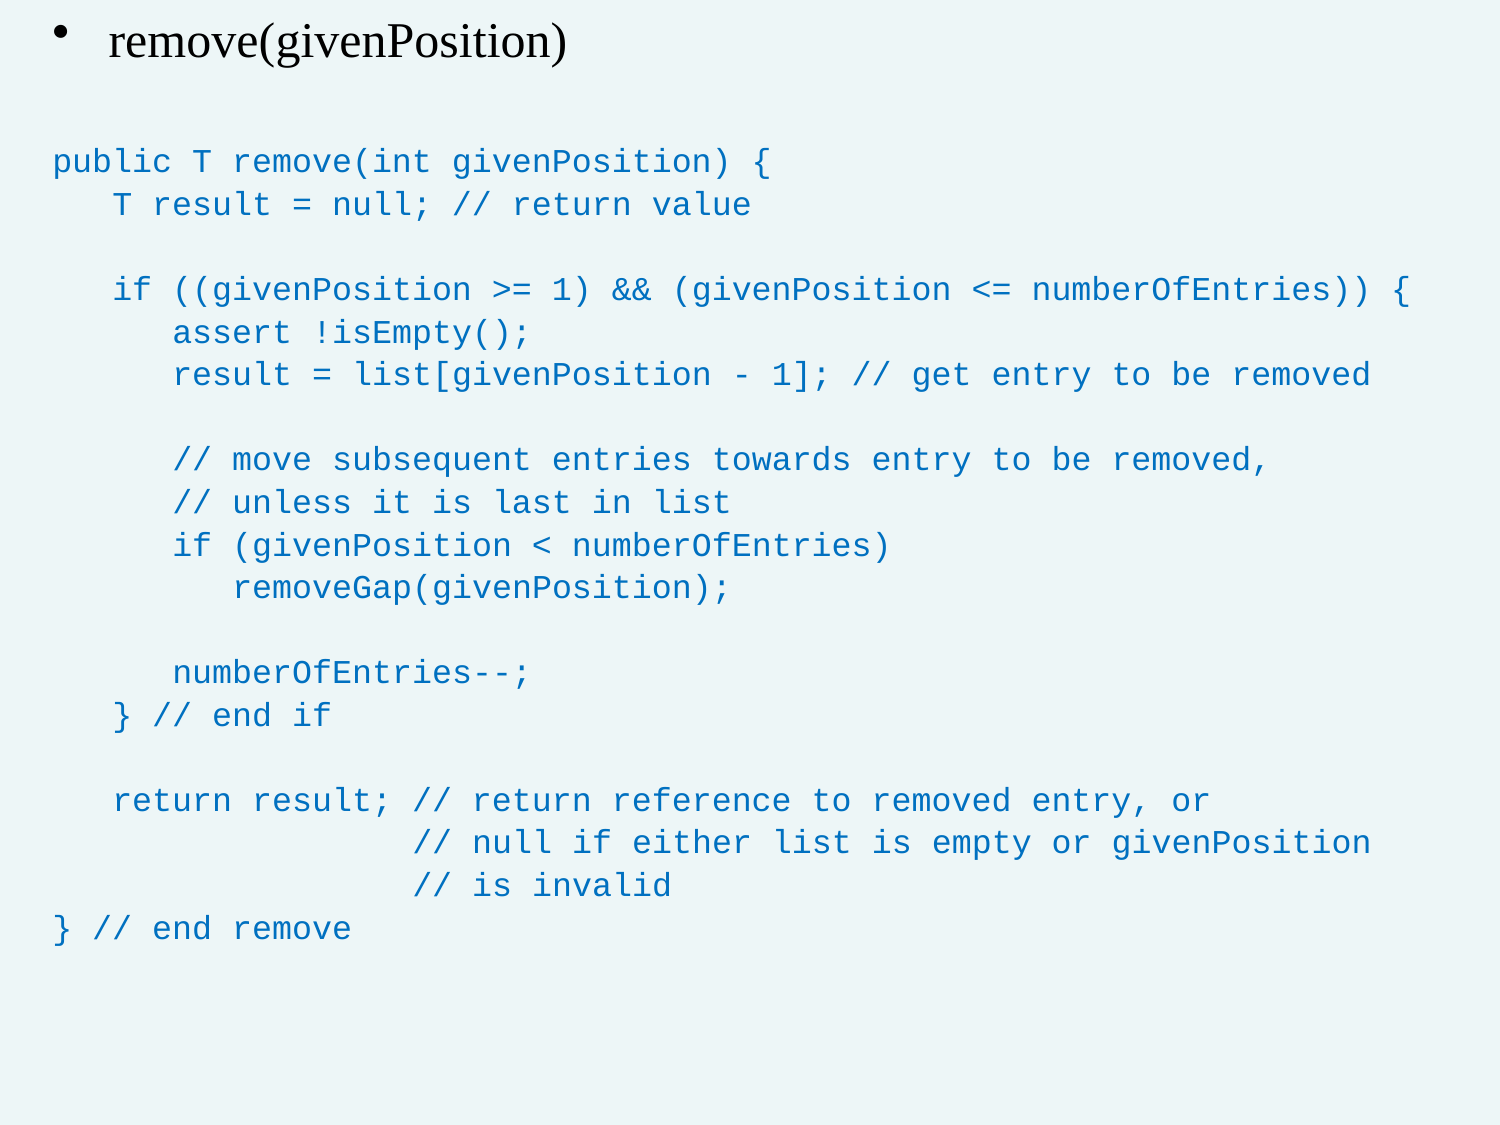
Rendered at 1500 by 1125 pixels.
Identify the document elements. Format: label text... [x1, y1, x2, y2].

text_box remove(givenPosition) public T remove(int givenPosition) { T result = null; // return value if ((givenPosition >= 1) && (givenPosition <= numberOfEntries)) { assert !isEmpty(); result = list[givenPosition - 1]; // get entry to be removed // move subsequent entries towards entry to be removed, // unless it is last in list if (givenPosition < numberOfEntries) removeGap(givenPosition); numberOfEntries--; } // end if return result; // return reference to removed entry, or // null if either list is empty or givenPosition // is invalid } // end remove [37, 0, 1475, 1100]
